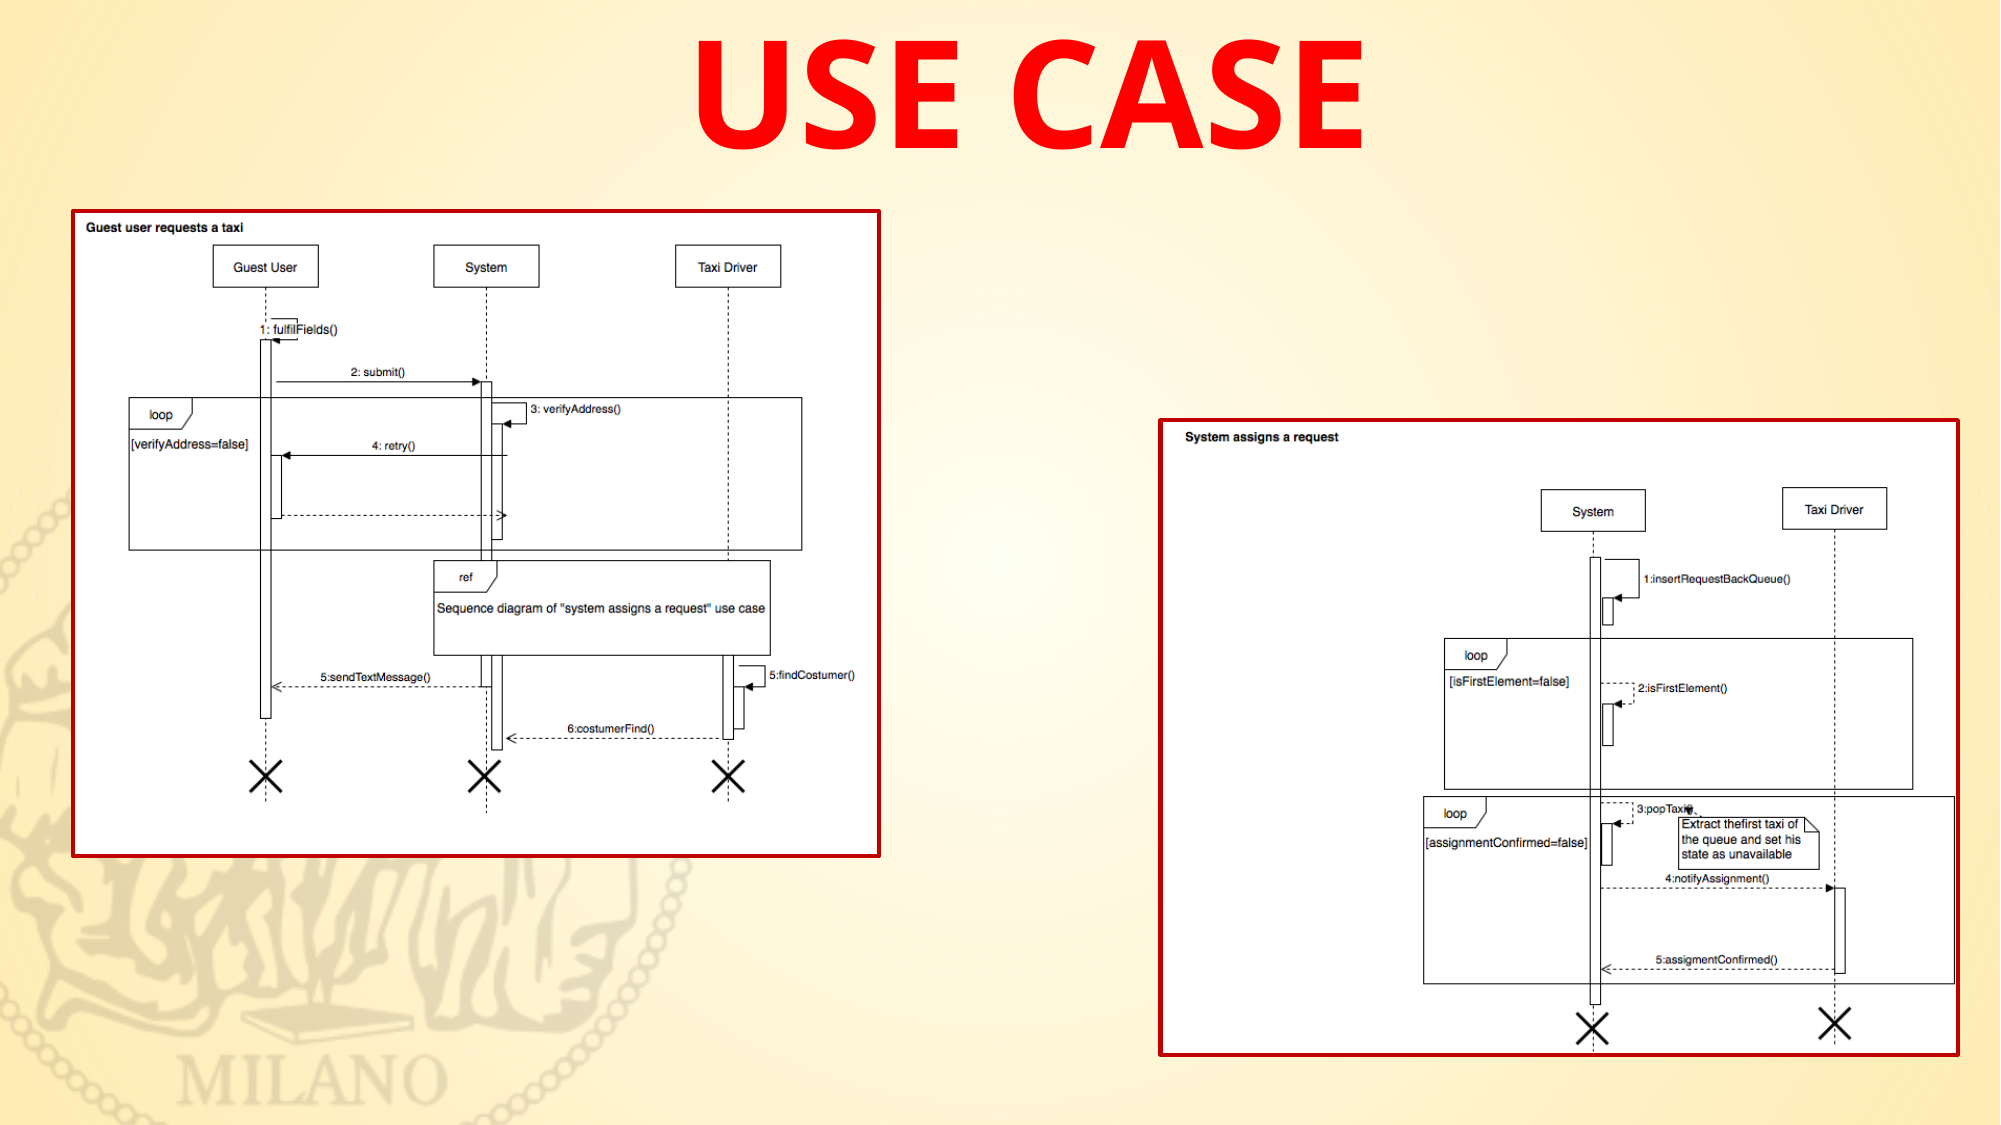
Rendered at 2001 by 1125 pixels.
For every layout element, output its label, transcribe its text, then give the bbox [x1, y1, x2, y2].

picture [0, 212, 877, 1125]
text_box USE CASE [488, 0, 1569, 263]
picture [1162, 422, 1956, 1053]
